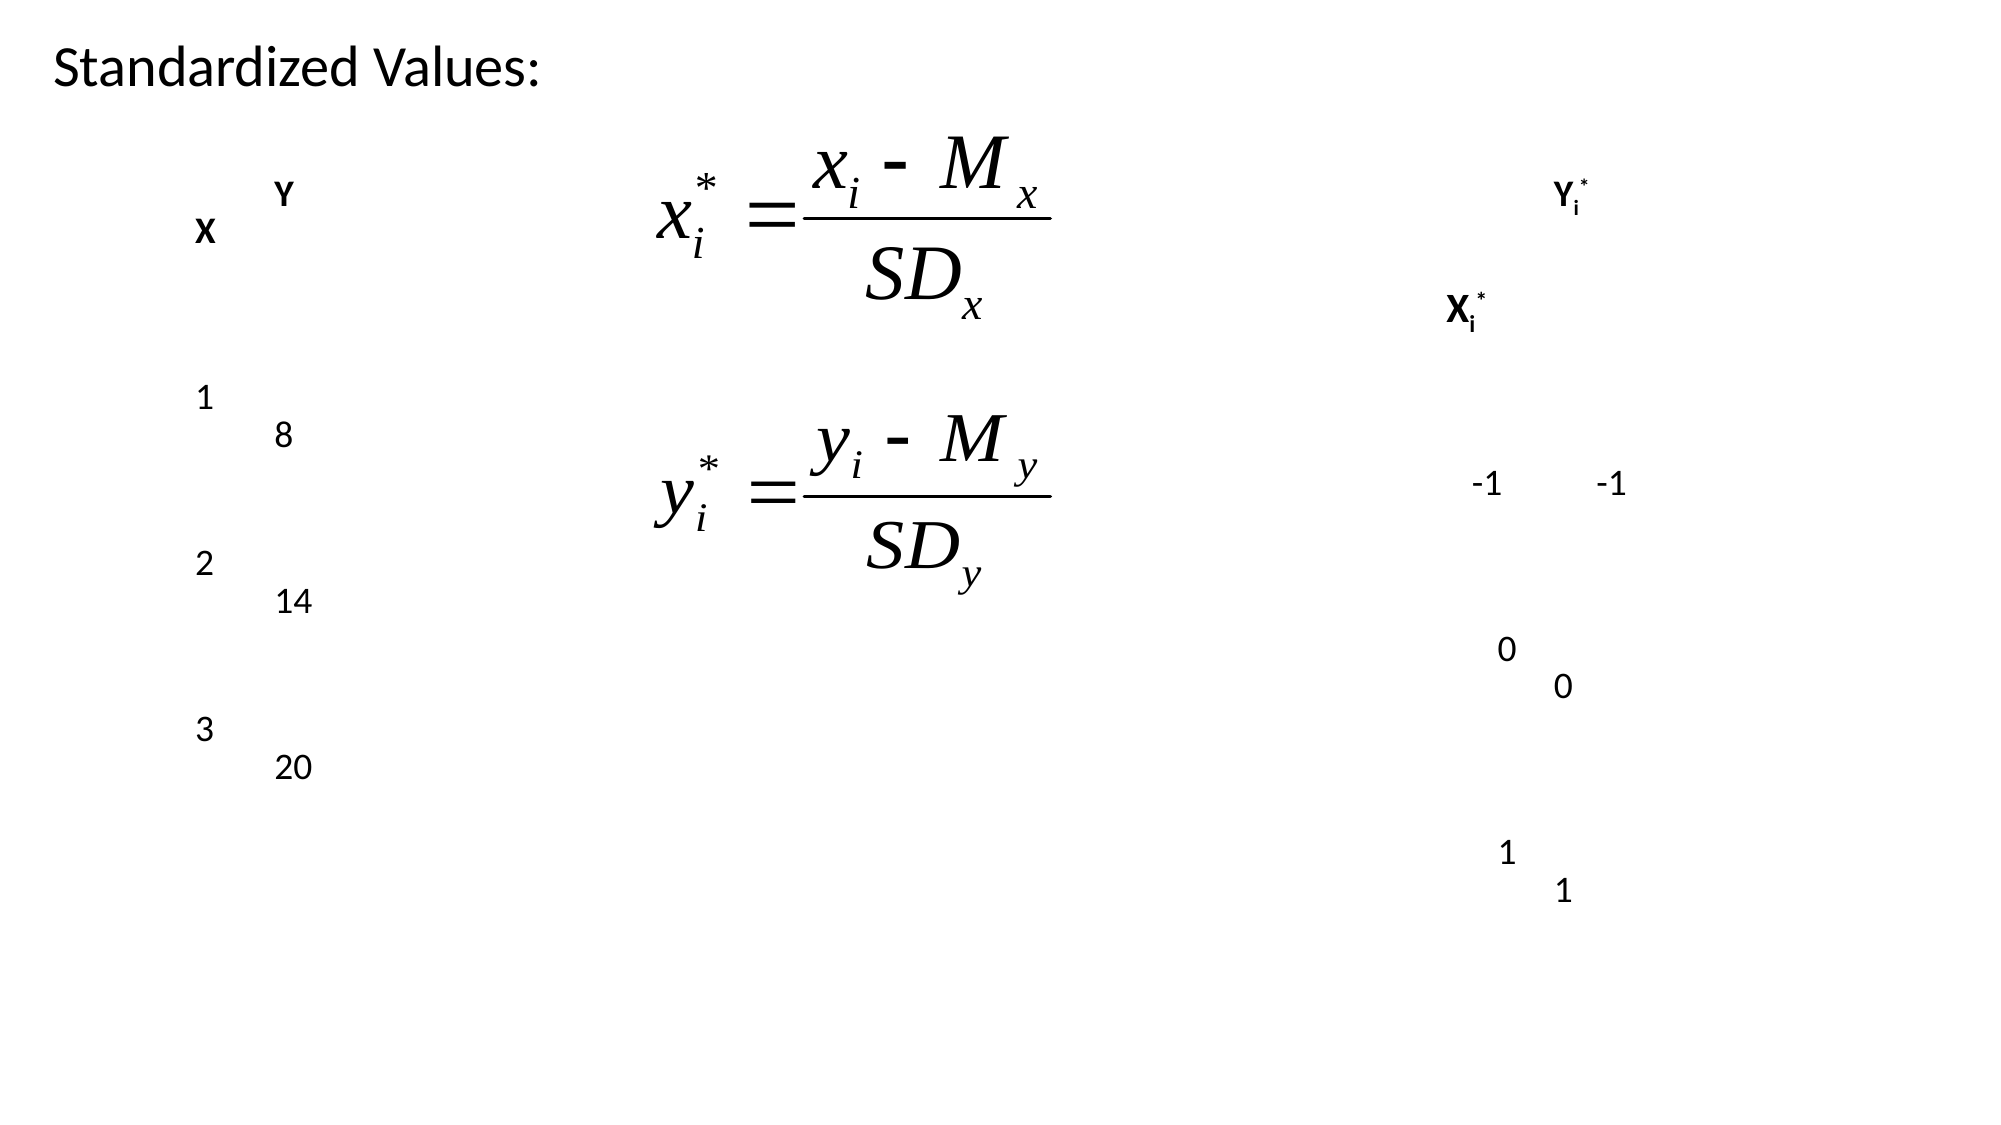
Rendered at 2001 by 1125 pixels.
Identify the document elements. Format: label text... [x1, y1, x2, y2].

table_header Yi* [1540, 133, 1645, 343]
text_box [642, 391, 1068, 607]
table_cell 2 [113, 465, 258, 630]
table_cell 8 [260, 301, 405, 464]
table_cell 0 [1432, 513, 1538, 715]
table_cell -1 [1540, 349, 1645, 511]
table_cell 1 [1432, 717, 1538, 919]
table_cell 0 [1540, 513, 1645, 715]
table_header X [113, 133, 258, 296]
table_cell -1 [1432, 349, 1538, 511]
list Standardized Values: [38, 28, 888, 168]
table_cell 3 [113, 631, 258, 796]
table_cell 1 [1540, 717, 1645, 919]
table_cell 14 [260, 465, 405, 630]
table_header Y [260, 133, 405, 296]
table_cell 1 [113, 301, 258, 464]
table_cell 20 [260, 631, 405, 796]
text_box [642, 113, 1068, 337]
table_header Xi* [1432, 133, 1538, 343]
